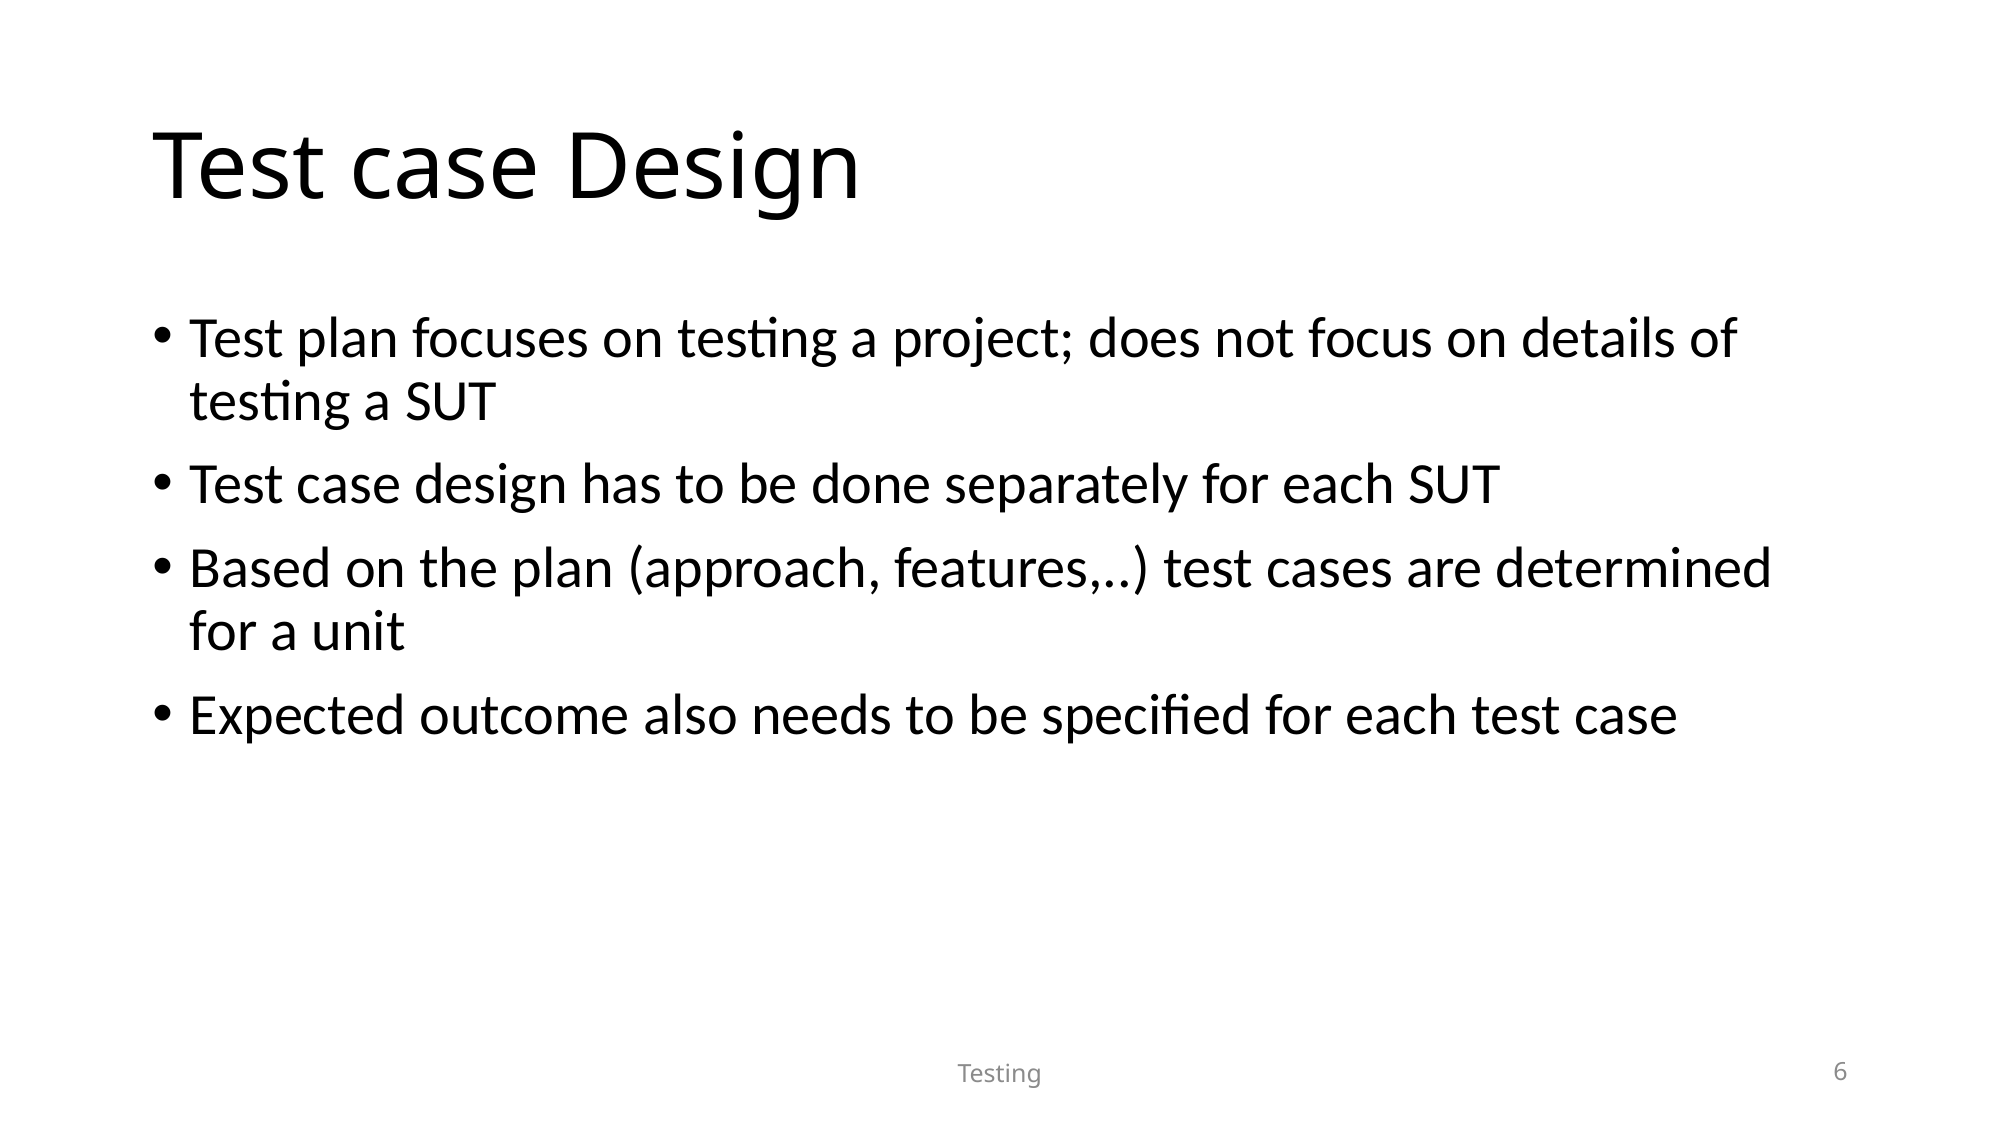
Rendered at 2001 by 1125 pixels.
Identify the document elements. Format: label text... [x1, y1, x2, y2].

slide_number 6 [1412, 1042, 1863, 1103]
list Test plan focuses on testing a project; does not focus on details of testing a SUT Test case design has to be done separately for each SUT Based on the plan (approach, features,..) test cases are determined for a unit Expected outcome also needs to be specified for each test case [137, 299, 1863, 1014]
footer Testing [662, 1042, 1338, 1103]
title Test case Design [137, 59, 1863, 278]
